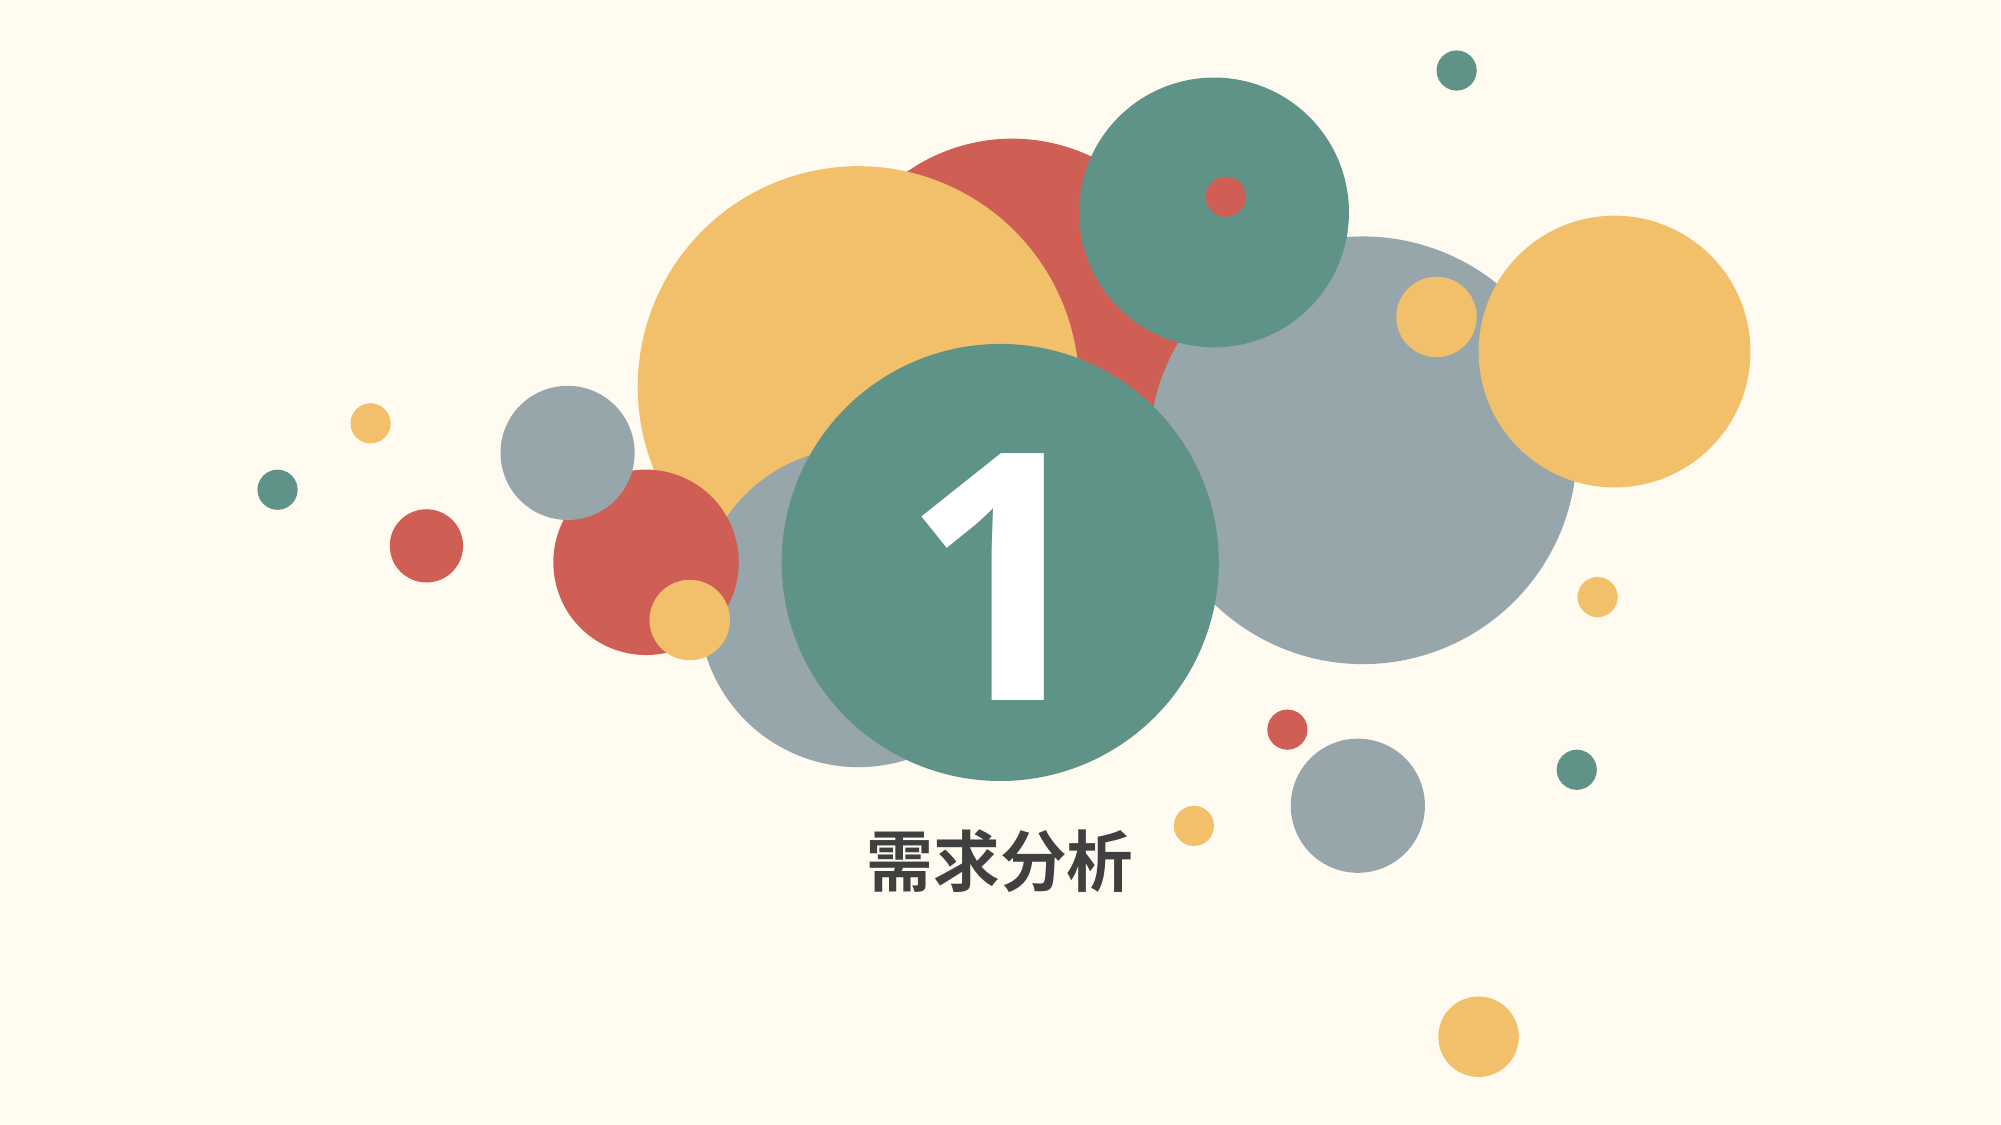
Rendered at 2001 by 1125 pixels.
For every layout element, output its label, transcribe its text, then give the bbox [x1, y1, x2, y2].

text_box 1 [780, 342, 1220, 783]
text_box [1153, 235, 1576, 666]
text_box [1555, 748, 1598, 791]
text_box [1078, 76, 1351, 349]
text_box [636, 165, 1079, 513]
text_box [1289, 737, 1426, 812]
text_box [1395, 275, 1478, 359]
text_box [1576, 575, 1619, 619]
text_box [388, 508, 465, 584]
text_box [706, 454, 906, 769]
text_box [1266, 708, 1309, 751]
text_box [552, 468, 740, 657]
text_box 需求分析 [548, 812, 1453, 908]
text_box [1437, 995, 1520, 1079]
text_box [349, 402, 392, 445]
text_box [1477, 214, 1752, 489]
text_box [907, 137, 1176, 403]
text_box [1178, 804, 1210, 812]
text_box [1435, 49, 1478, 92]
text_box [499, 384, 636, 522]
text_box [256, 468, 299, 511]
text_box [648, 578, 732, 662]
text_box [1204, 175, 1247, 218]
